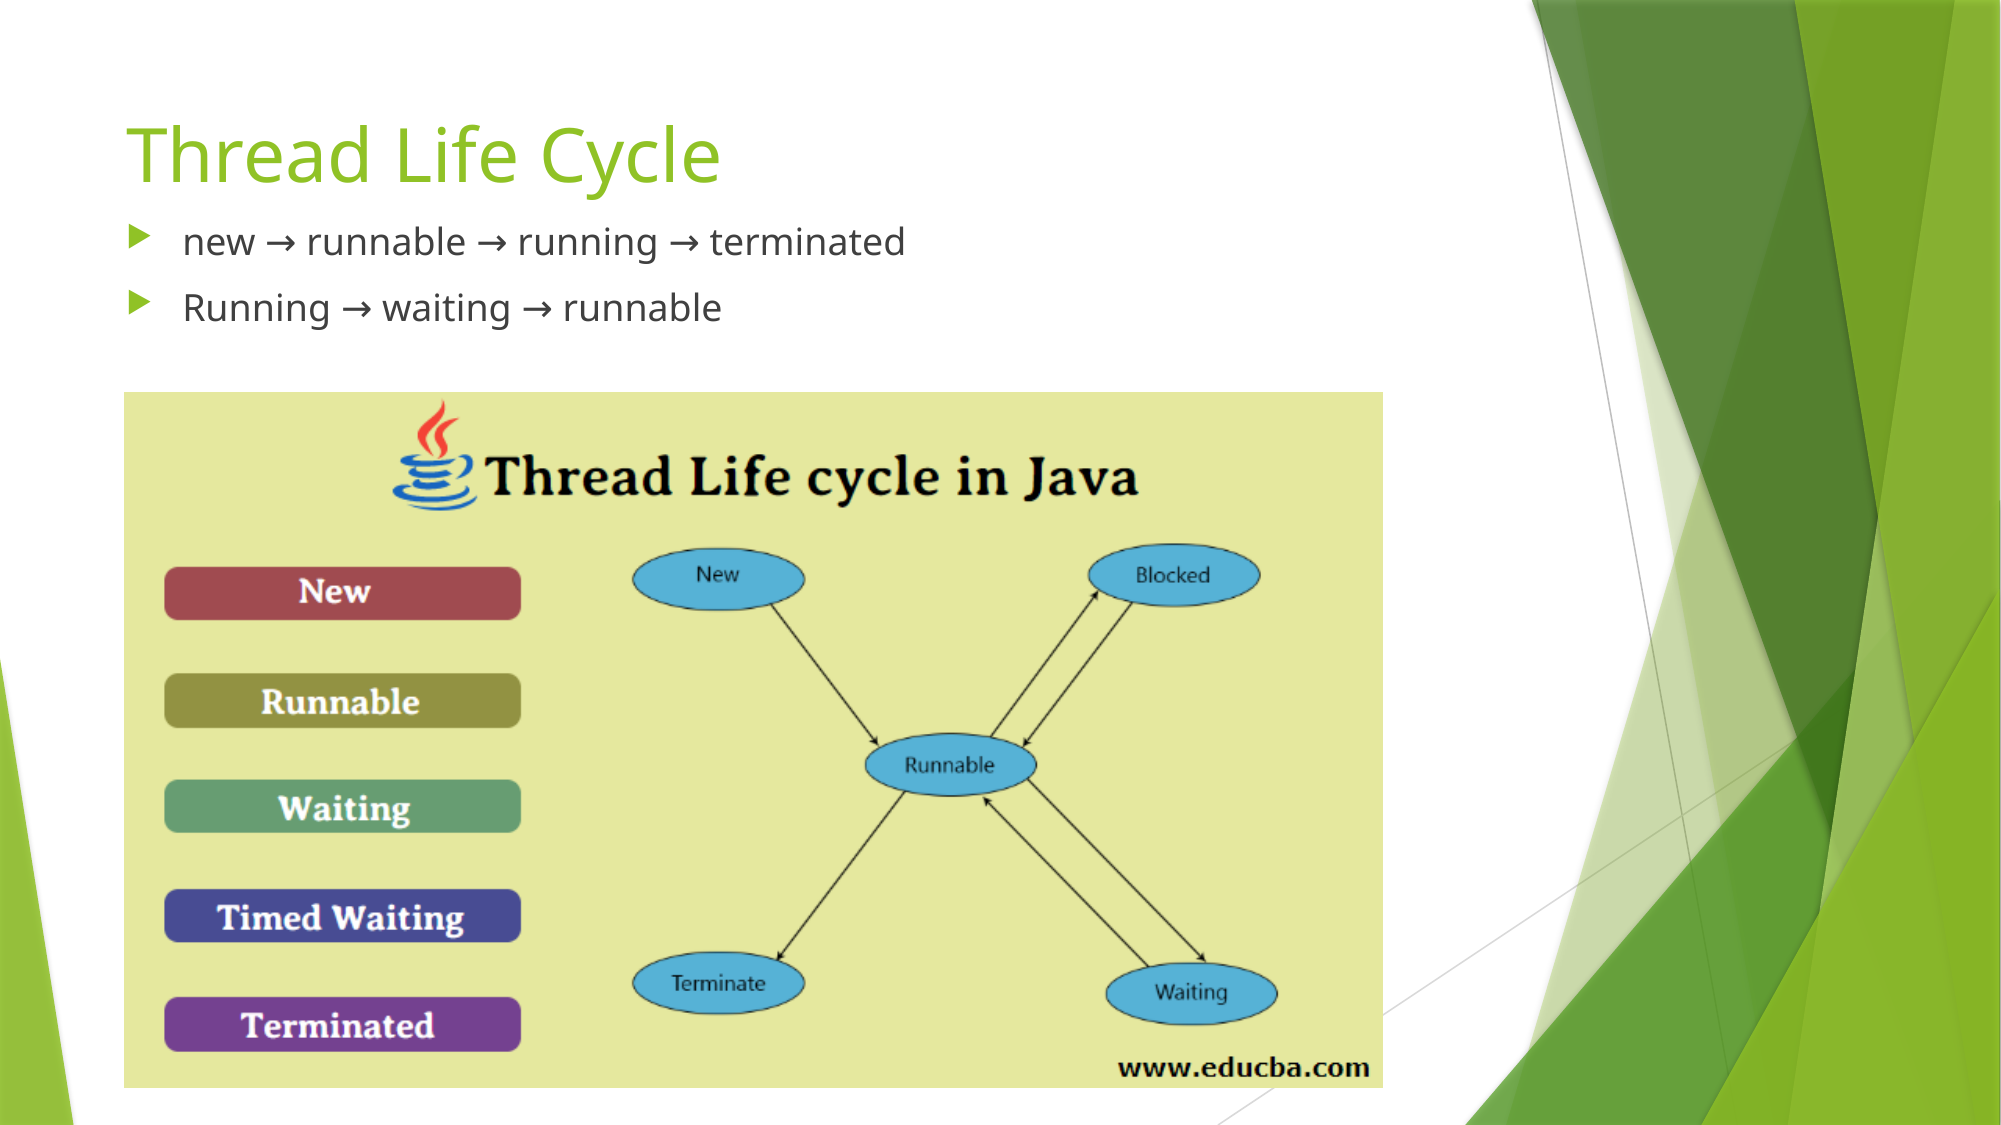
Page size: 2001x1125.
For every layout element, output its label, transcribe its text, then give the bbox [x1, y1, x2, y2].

title Thread Life Cycle [111, 99, 1522, 210]
picture [123, 391, 1383, 1088]
list new → runnable → running → terminated Running → waiting → runnable [111, 210, 1522, 848]
